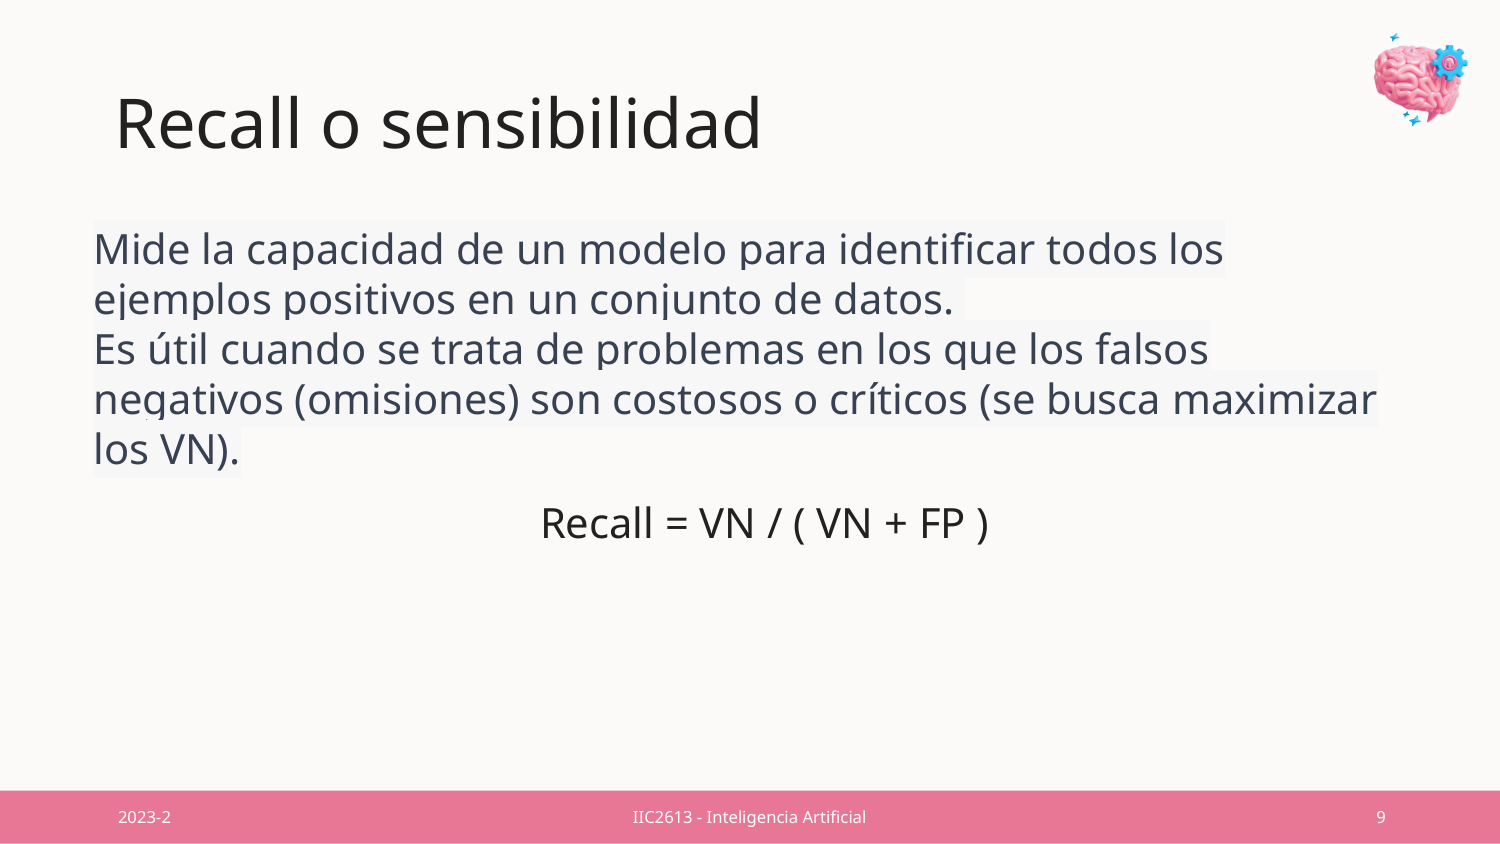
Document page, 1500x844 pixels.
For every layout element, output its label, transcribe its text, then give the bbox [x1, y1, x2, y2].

list Recall = VN / ( VN + FP ) [453, 496, 1072, 786]
title Recall o sensibilidad [103, 44, 1397, 207]
picture [1361, 22, 1479, 140]
text_box Mide la capacidad de un modelo para identificar todos los ejemplos positivos en un conjunto de datos. Es útil cuando se trata de problemas en los que los falsos negativos (omisiones) son costosos o críticos (se busca maximizar los VN). [78, 207, 1422, 489]
slide_number ‹#› [1059, 795, 1397, 841]
